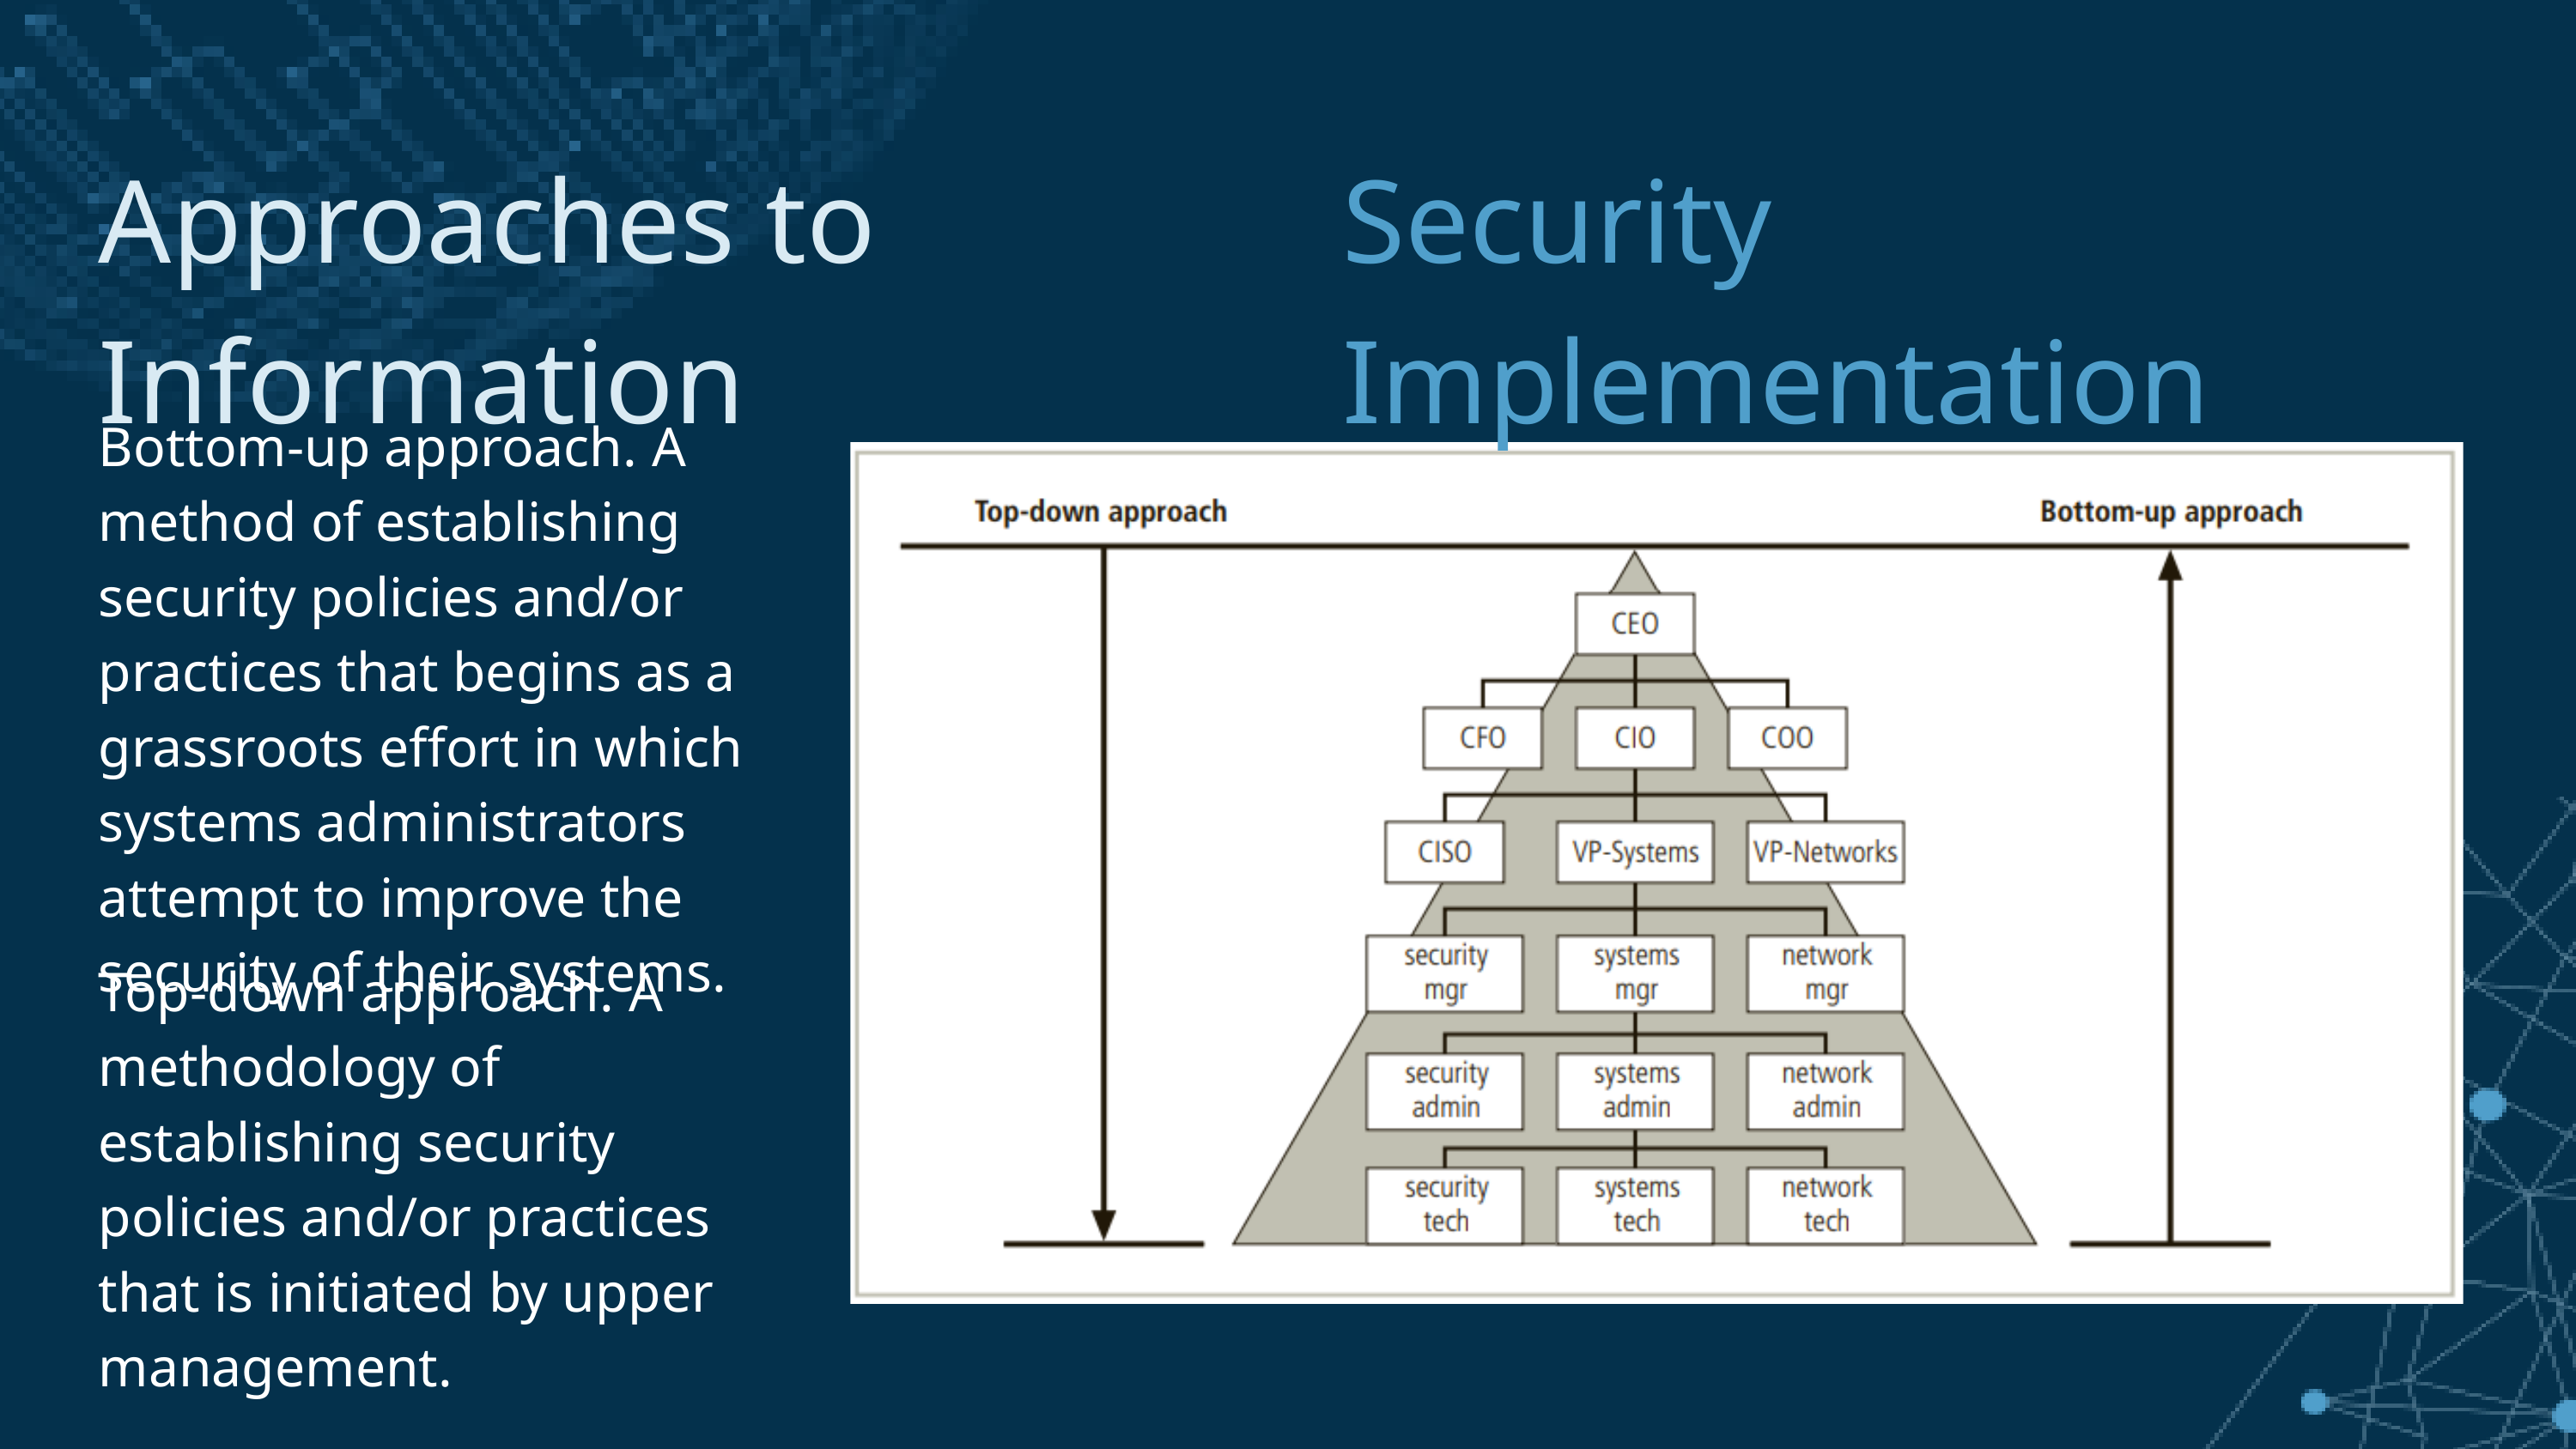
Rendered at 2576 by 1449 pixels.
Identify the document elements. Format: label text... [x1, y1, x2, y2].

text_box [1834, 791, 2576, 1449]
text_box Security Implementation [1538, 125, 2576, 447]
text_box Approaches to Information [98, 125, 1538, 447]
text_box [0, 0, 1062, 413]
text_box [850, 447, 2464, 1304]
text_box Top-down approach. A methodology of establishing security policies and/or practices that is initiated by upper management. [98, 947, 801, 1398]
text_box Bottom-up approach. A method of establishing security policies and/or practices that begins as a grassroots effort in which systems administrators attempt to improve the security of their systems. [98, 402, 801, 947]
